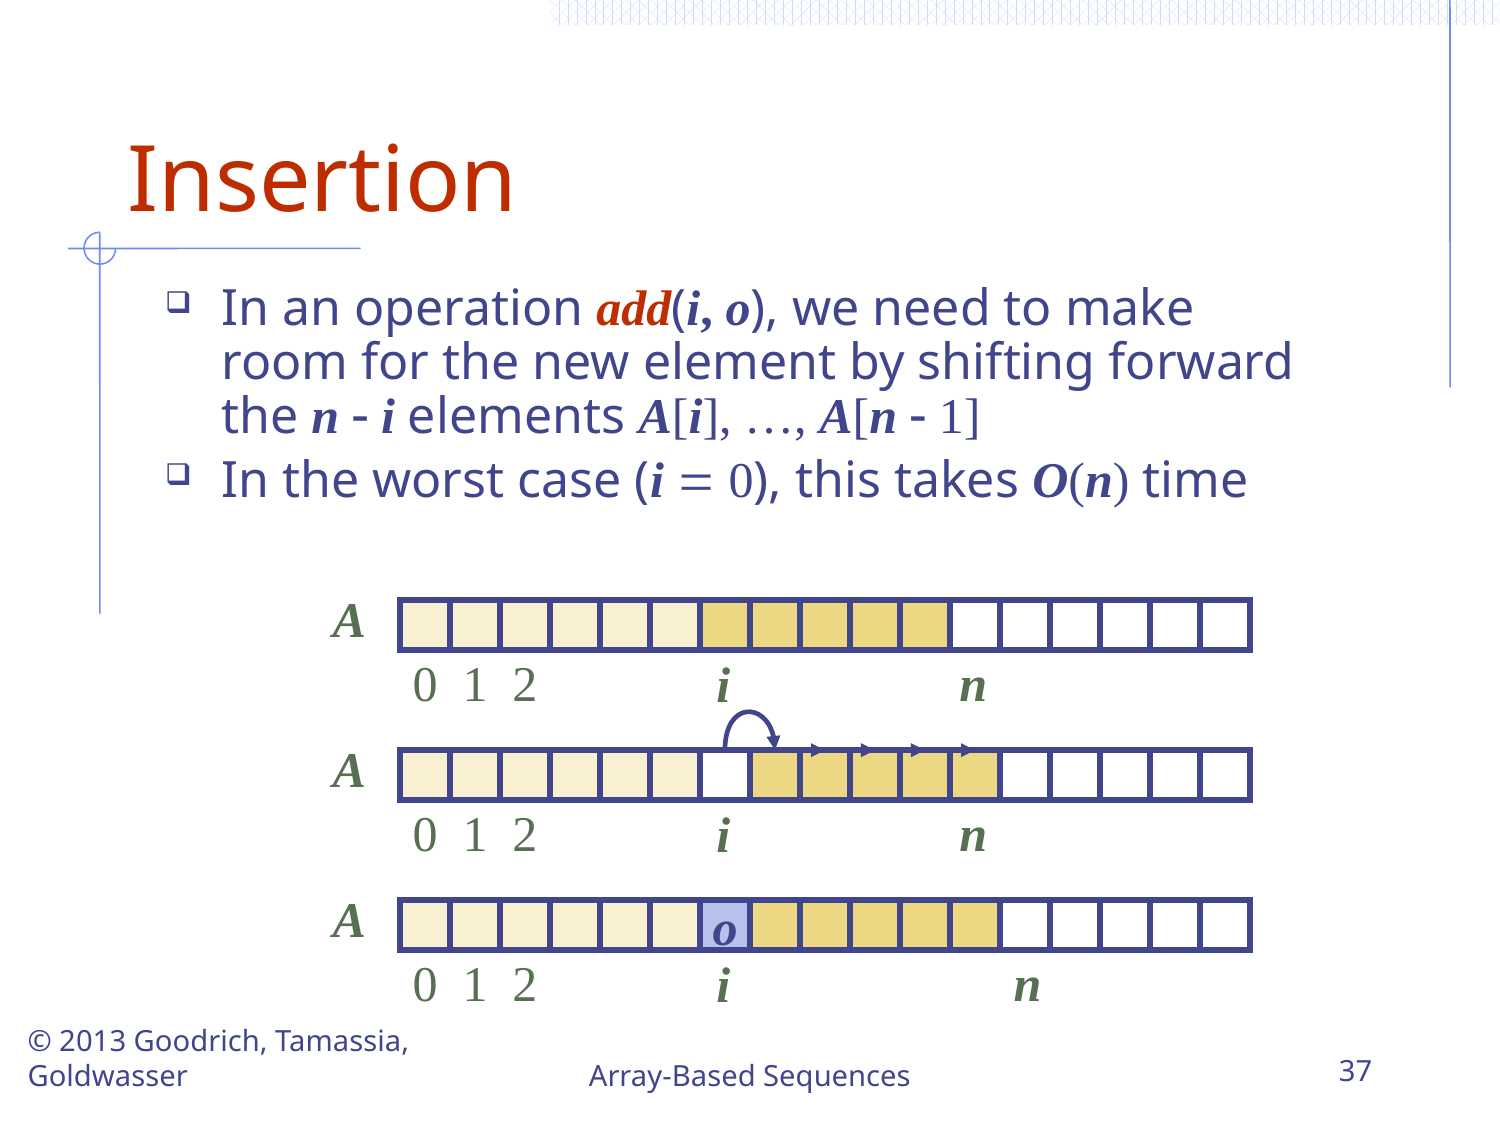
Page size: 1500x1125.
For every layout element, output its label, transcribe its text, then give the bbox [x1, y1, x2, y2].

text_box n [950, 651, 997, 712]
text_box [1050, 900, 1100, 950]
text_box 0 [412, 801, 438, 862]
text_box [950, 900, 999, 950]
text_box [450, 900, 500, 950]
text_box [699, 750, 750, 800]
text_box [549, 900, 600, 950]
text_box [600, 900, 650, 950]
text_box [500, 600, 549, 650]
text_box 2 [512, 651, 538, 712]
list In an operation add(i, o), we need to make room for the new element by shifting forward the n - i elements A[i], …, A[n - 1] In the worst case (i = 0), this takes O(n) time [150, 275, 1338, 525]
text_box [1200, 600, 1250, 650]
text_box [650, 750, 699, 800]
footer Array-Based Sequences [576, 1024, 988, 1101]
text_box 1 [462, 651, 488, 712]
text_box n [1004, 951, 1051, 1012]
text_box [999, 750, 1050, 800]
text_box [849, 900, 900, 950]
text_box [800, 752, 849, 800]
text_box i [699, 952, 747, 1013]
text_box [1100, 750, 1149, 800]
text_box [500, 900, 549, 950]
text_box [950, 750, 999, 800]
text_box 2 [512, 801, 538, 862]
text_box i [699, 652, 747, 713]
text_box [900, 752, 950, 800]
text_box [750, 900, 800, 950]
text_box [500, 750, 549, 800]
text_box [1200, 900, 1250, 950]
text_box [1149, 900, 1200, 950]
text_box A [324, 737, 374, 798]
text_box 0 [412, 651, 438, 712]
text_box [450, 600, 500, 650]
text_box [1149, 750, 1200, 800]
text_box [800, 900, 849, 950]
text_box 1 [462, 801, 488, 862]
text_box 2 [512, 951, 538, 1012]
text_box [549, 750, 600, 800]
text_box [1100, 900, 1149, 950]
text_box [999, 900, 1050, 950]
text_box 0 [412, 951, 438, 1012]
text_box [399, 900, 450, 950]
text_box [800, 600, 849, 650]
text_box [600, 600, 650, 650]
text_box [900, 600, 950, 650]
text_box [999, 600, 1050, 650]
text_box [900, 900, 950, 950]
text_box [699, 600, 750, 650]
text_box [750, 600, 800, 650]
text_box [950, 600, 999, 650]
text_box [399, 600, 450, 650]
text_box [650, 900, 699, 950]
text_box 1 [462, 951, 488, 1012]
slide_number 37 [1074, 1024, 1388, 1101]
text_box [549, 600, 600, 650]
text_box [1200, 750, 1250, 800]
text_box i [699, 802, 747, 863]
text_box [849, 600, 900, 650]
text_box [1050, 750, 1100, 800]
title Insertion [112, 50, 1413, 238]
text_box o [699, 900, 750, 950]
slide_number © 2013 Goodrich, Tamassia, Goldwasser [12, 1024, 576, 1101]
text_box [399, 750, 450, 800]
text_box A [324, 587, 374, 648]
text_box n [950, 801, 997, 862]
text_box [1149, 600, 1200, 650]
text_box [1100, 600, 1149, 650]
text_box [450, 750, 500, 800]
text_box [750, 750, 800, 800]
text_box A [324, 887, 374, 948]
text_box [849, 752, 900, 800]
text_box [650, 600, 699, 650]
text_box [600, 750, 650, 800]
text_box [1050, 600, 1100, 650]
